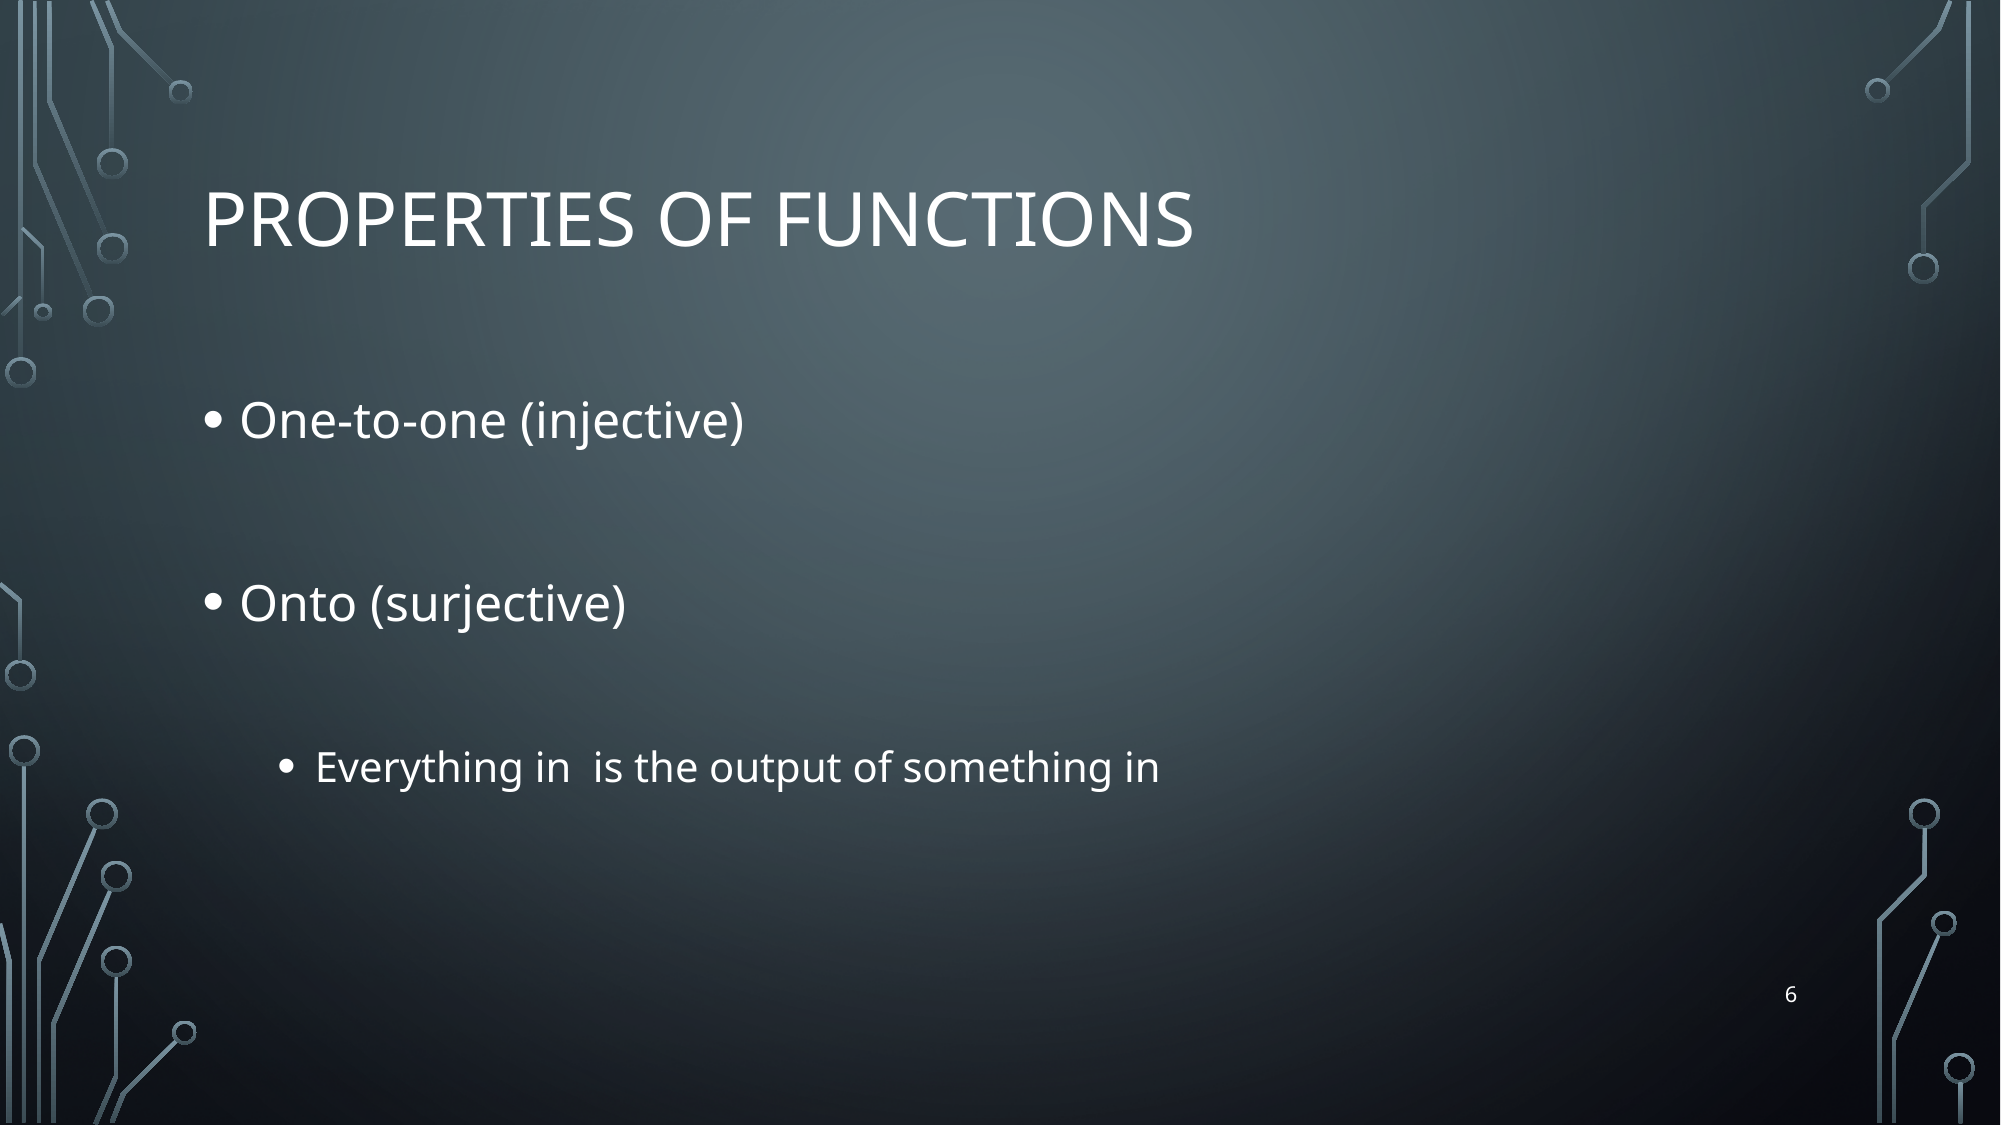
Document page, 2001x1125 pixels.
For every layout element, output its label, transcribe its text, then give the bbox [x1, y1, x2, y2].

slide_number 6 [1685, 965, 1813, 1025]
title Properties of Functions [187, 101, 1813, 344]
